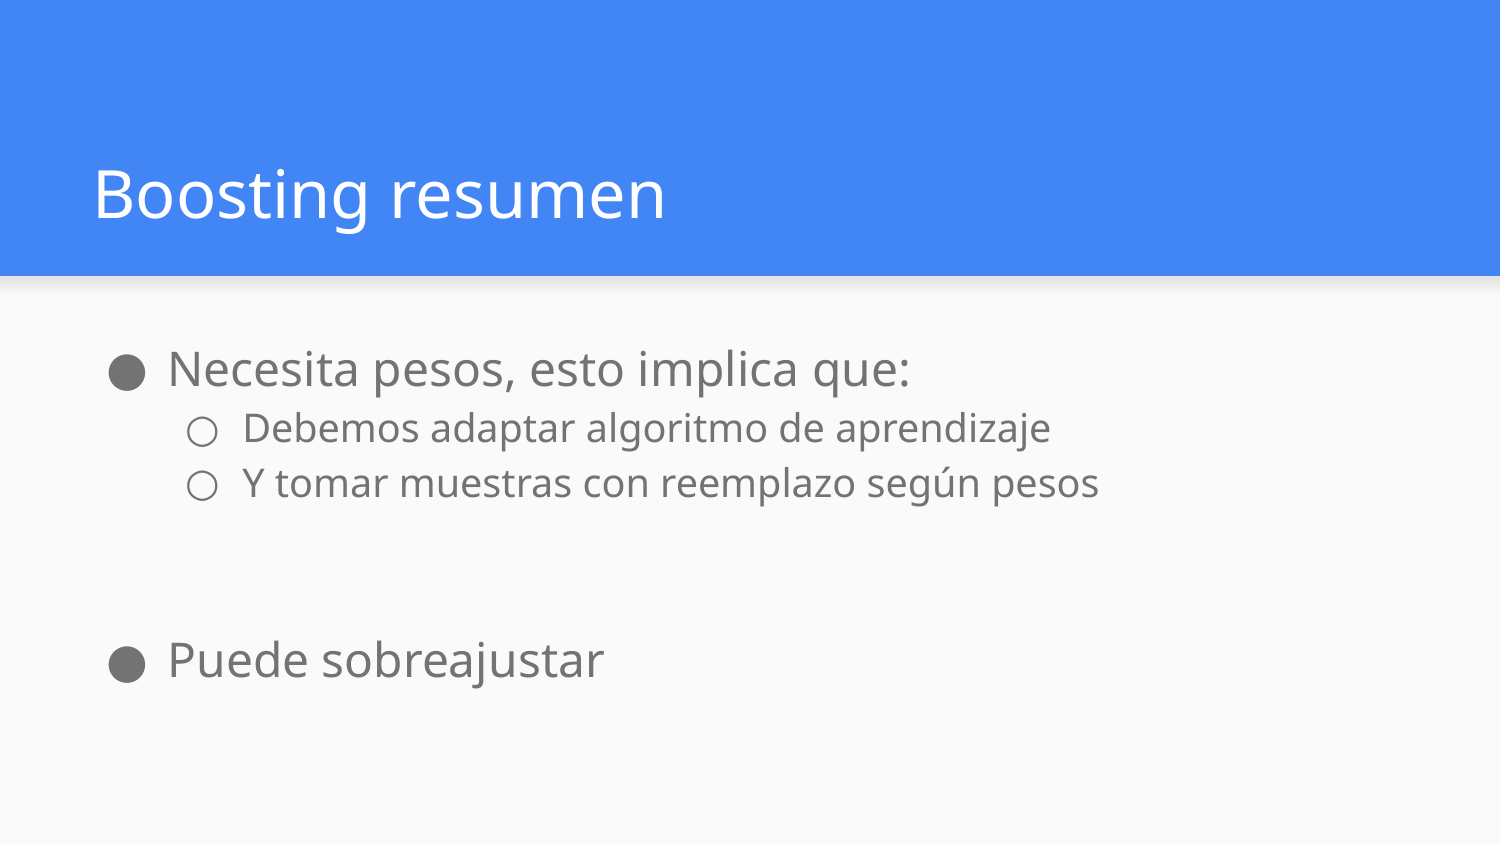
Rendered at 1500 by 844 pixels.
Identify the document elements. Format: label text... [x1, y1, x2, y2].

list Necesita pesos, esto implica que: Debemos adaptar algoritmo de aprendizaje Y tomar muestras con reemplazo según pesos Puede sobreajustar [77, 314, 1427, 760]
title Boosting resumen [77, 121, 1427, 248]
